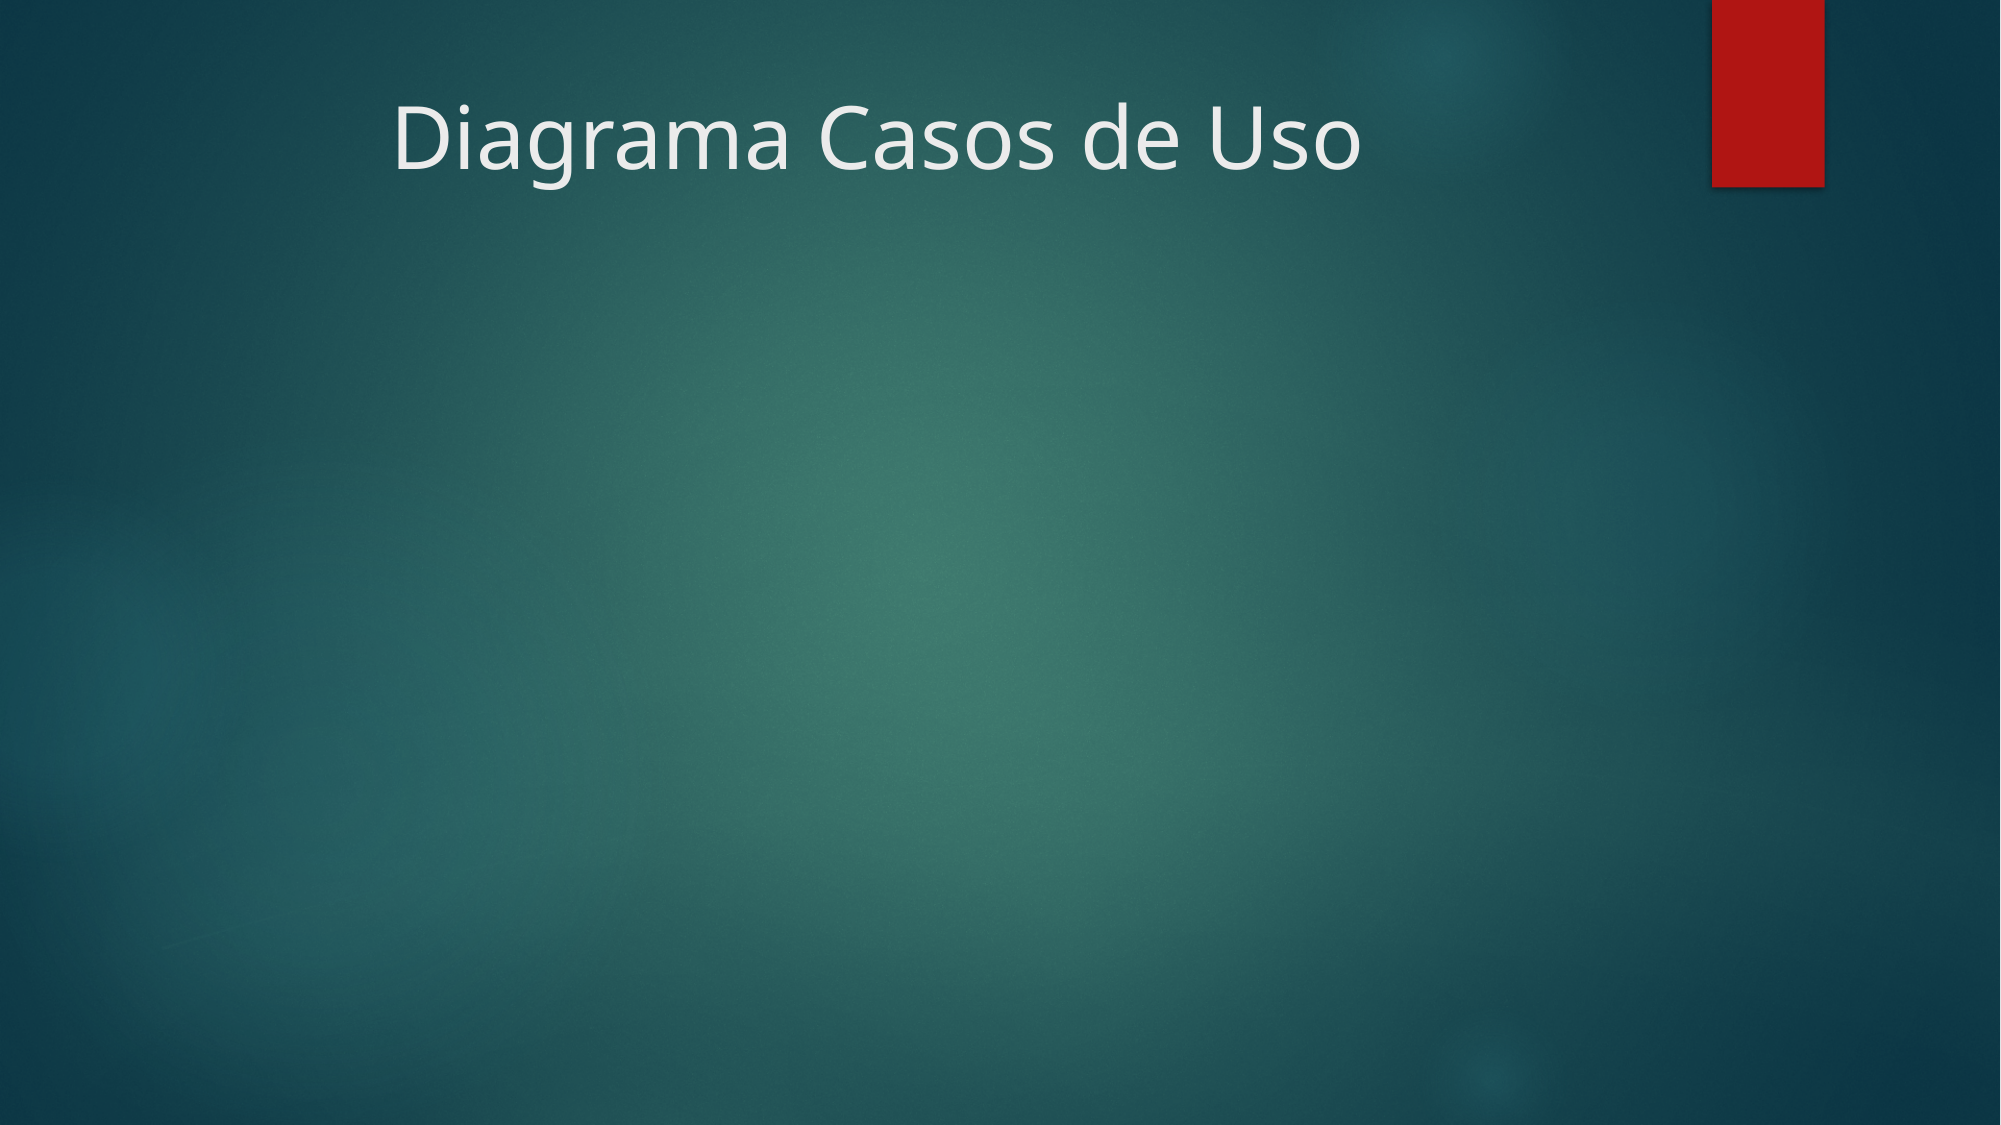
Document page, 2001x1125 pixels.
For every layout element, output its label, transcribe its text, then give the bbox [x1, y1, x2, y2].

picture [0, 0, 2001, 1125]
title Diagrama Casos de Uso [106, 74, 1649, 304]
